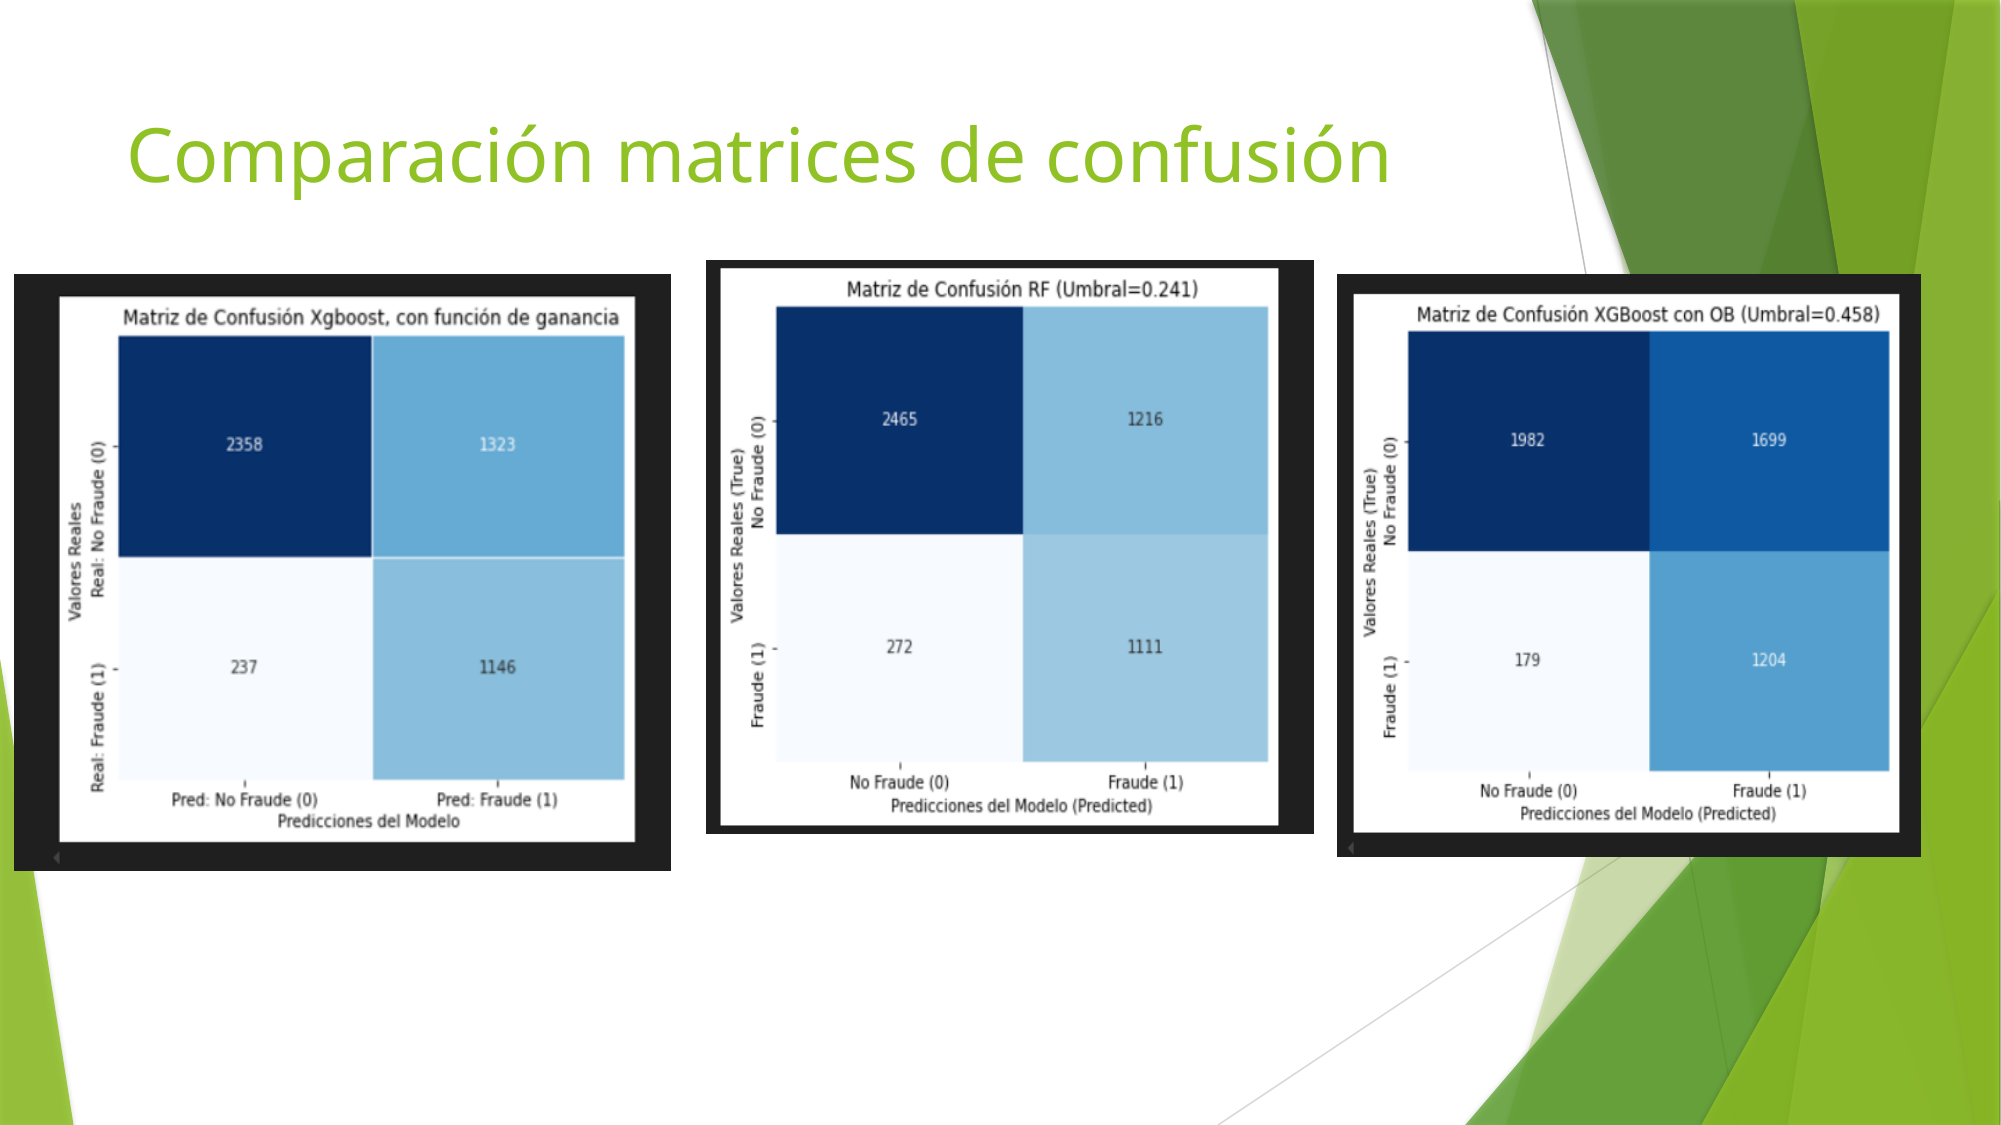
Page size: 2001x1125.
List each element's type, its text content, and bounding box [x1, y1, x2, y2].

title Comparación matrices de confusión [111, 99, 1522, 317]
picture [13, 274, 672, 872]
picture [1337, 274, 1922, 857]
picture [706, 260, 1315, 834]
